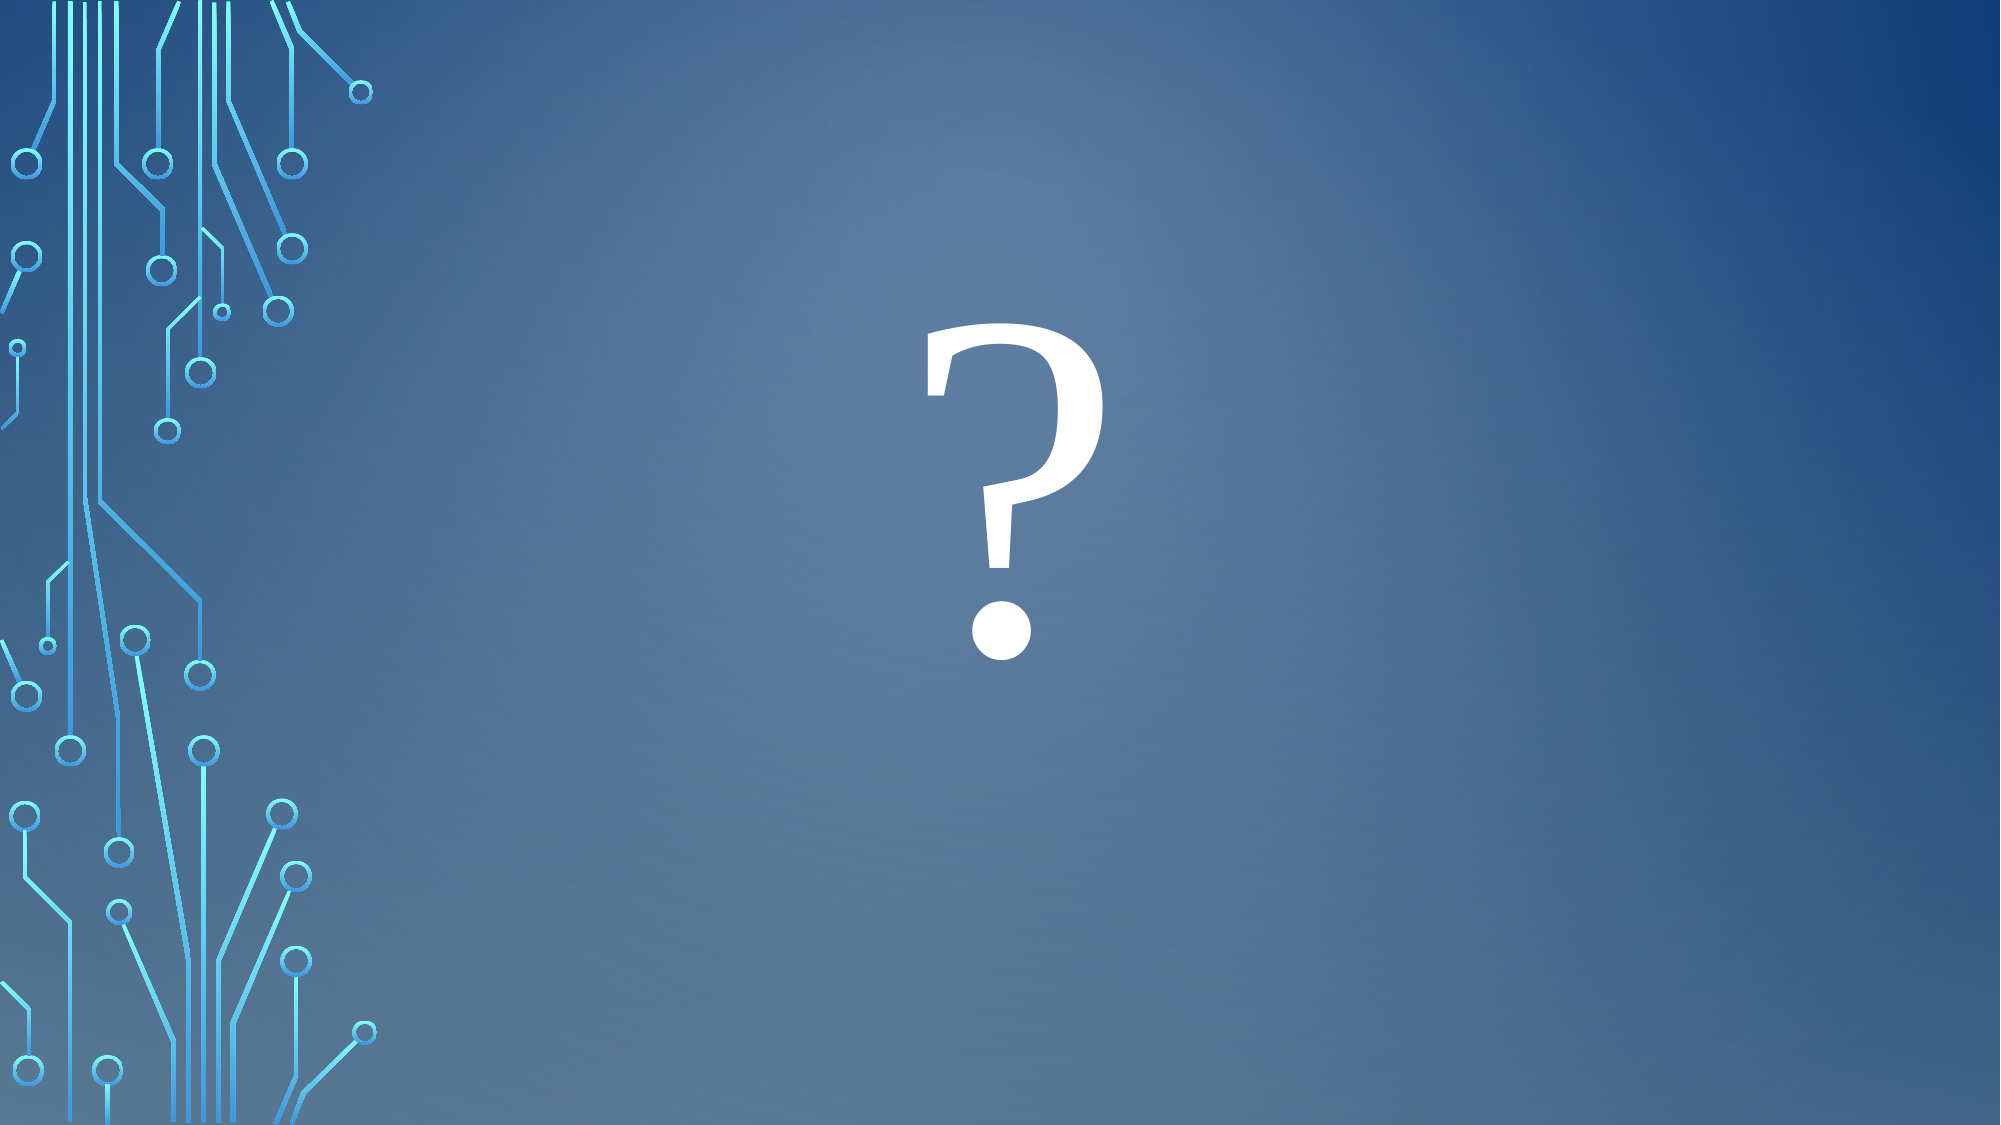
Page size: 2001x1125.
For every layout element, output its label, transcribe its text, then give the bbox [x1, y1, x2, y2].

text_box ? [887, 148, 1138, 761]
